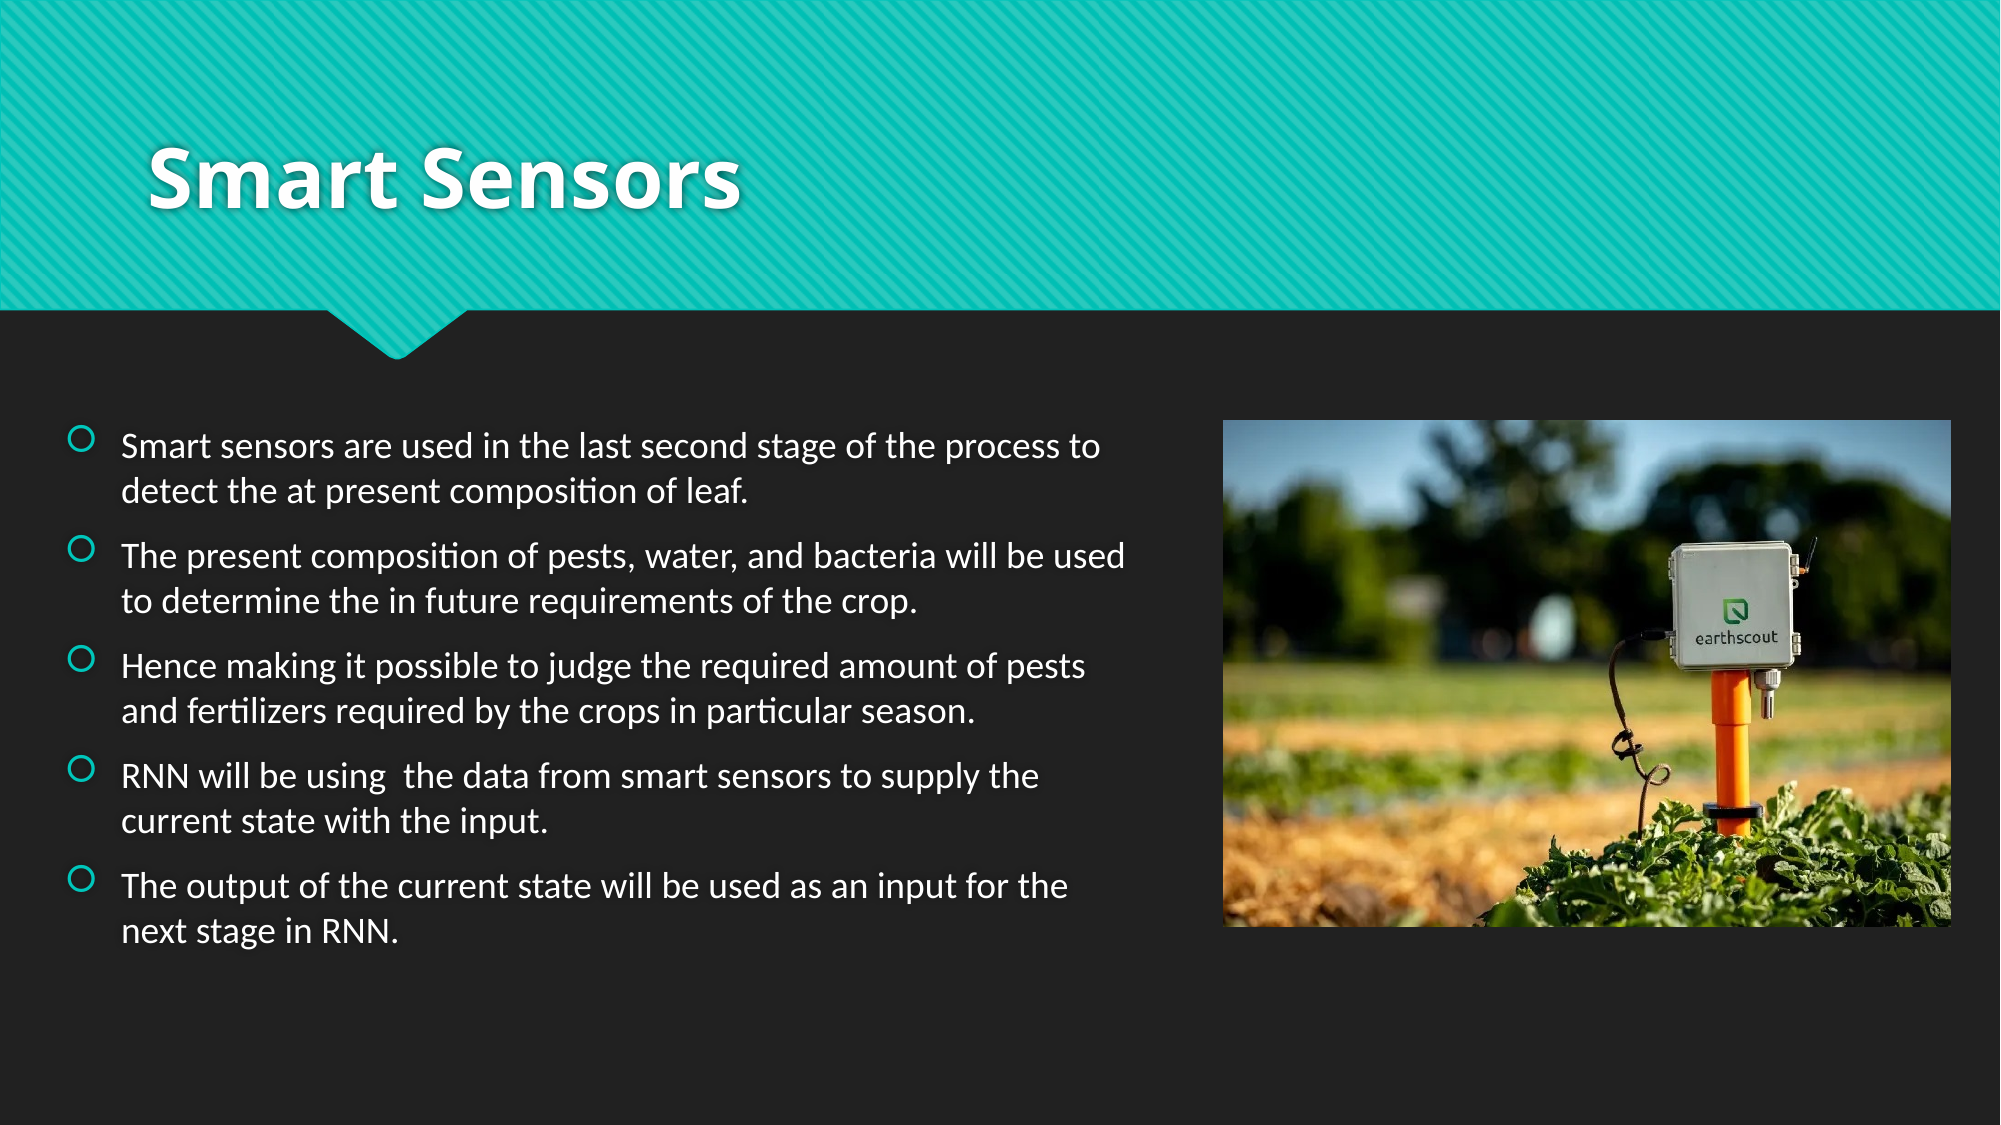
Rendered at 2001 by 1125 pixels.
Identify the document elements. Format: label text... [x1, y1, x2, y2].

title Smart Sensors [132, 73, 1868, 233]
list Smart sensors are used in the last second stage of the process to detect the at present composition of leaf. The present composition of pests, water, and bacteria will be used to determine the in future requirements of the crop. Hence making it possible to judge the required amount of pests and fertilizers required by the crops in particular season. RNN will be using the data from smart sensors to supply the current state with the input. The output of the current state will be used as an input for the next stage in RNN. [49, 420, 1144, 1017]
picture [1223, 420, 1951, 928]
